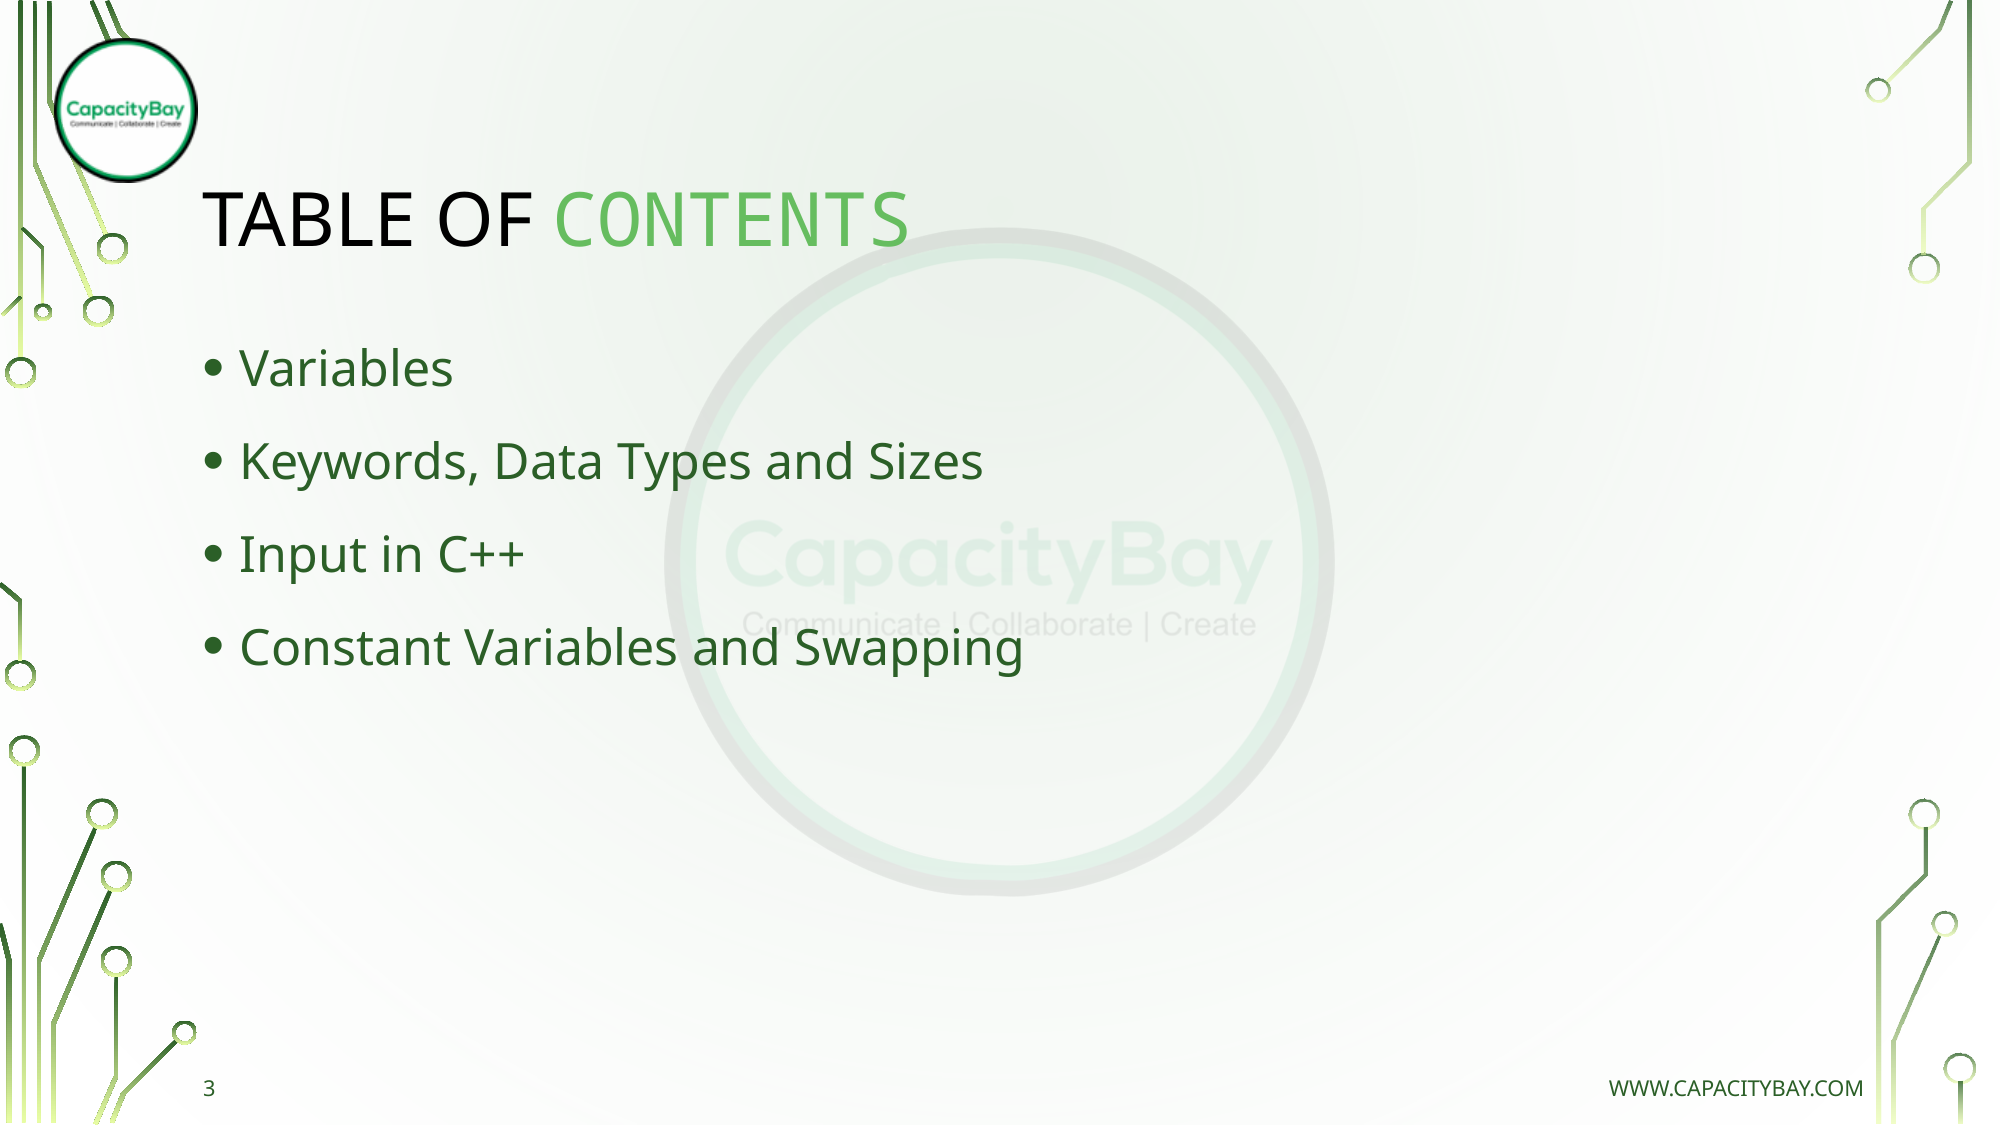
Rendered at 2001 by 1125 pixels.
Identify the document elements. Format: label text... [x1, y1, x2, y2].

picture [54, 38, 198, 183]
footer www.capacitybay.com [1593, 1058, 2000, 1119]
list Variables Keywords, Data Types and Sizes Input in C++ Constant Variables and Swapping [187, 317, 1931, 1024]
title TABLE of contents [187, 101, 1813, 317]
slide_number 3 [104, 1058, 231, 1119]
